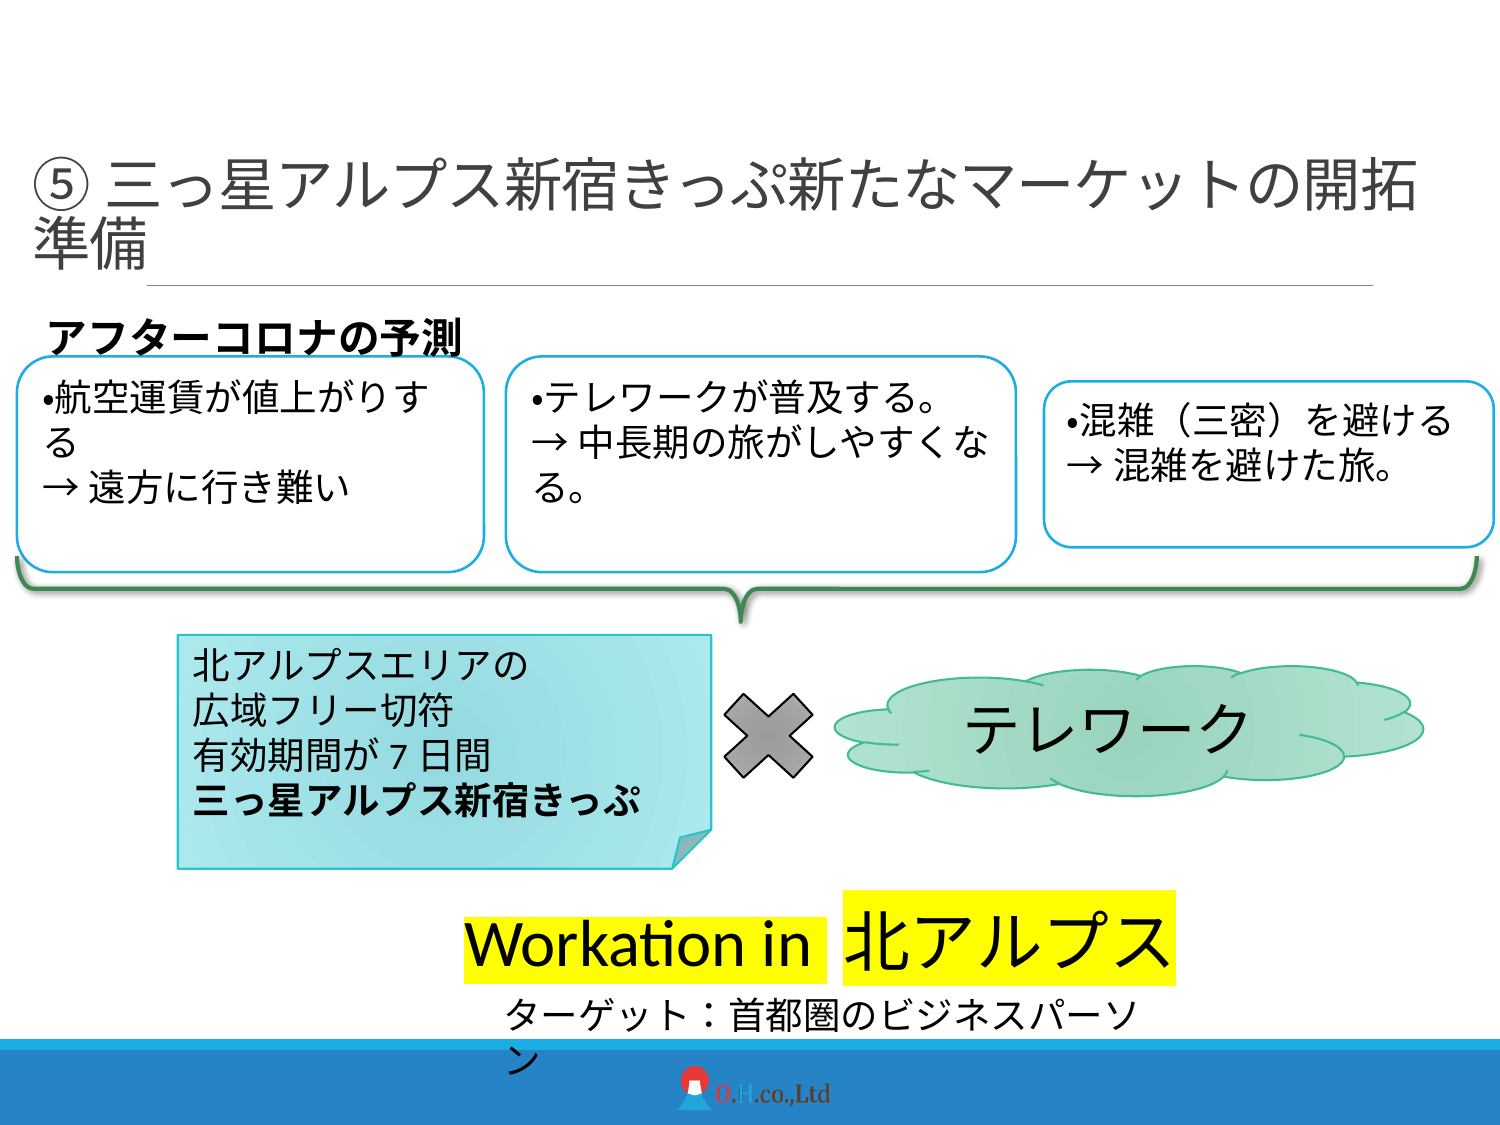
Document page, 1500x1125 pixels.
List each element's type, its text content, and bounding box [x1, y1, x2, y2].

text_box アフターコロナの予測 [30, 304, 484, 369]
text_box ターゲット：首都圏のビジネスパーソン [488, 984, 1193, 1089]
text_box [723, 693, 814, 779]
text_box ・テレワークが普及する。 →中長期の旅がしやすくなる。 [504, 355, 1018, 552]
text_box ・航空運賃が値上がりする →遠方に行き難い [15, 363, 486, 553]
text_box Workation in 北アルプス [228, 892, 1412, 988]
text_box [14, 555, 1479, 624]
text_box 北アルプスエリアの 広域フリー切符 有効期間が7日間 三っ星アルプス新宿きっぷ [176, 633, 713, 870]
text_box テレワーク [833, 665, 1425, 798]
title ⑤三っ星アルプス新宿きっぷ新たなマーケットの開拓準備 [17, 47, 1477, 285]
picture [671, 1066, 837, 1111]
text_box ・混雑（三密）を避ける →混雑を避けた旅。 [1042, 380, 1496, 549]
